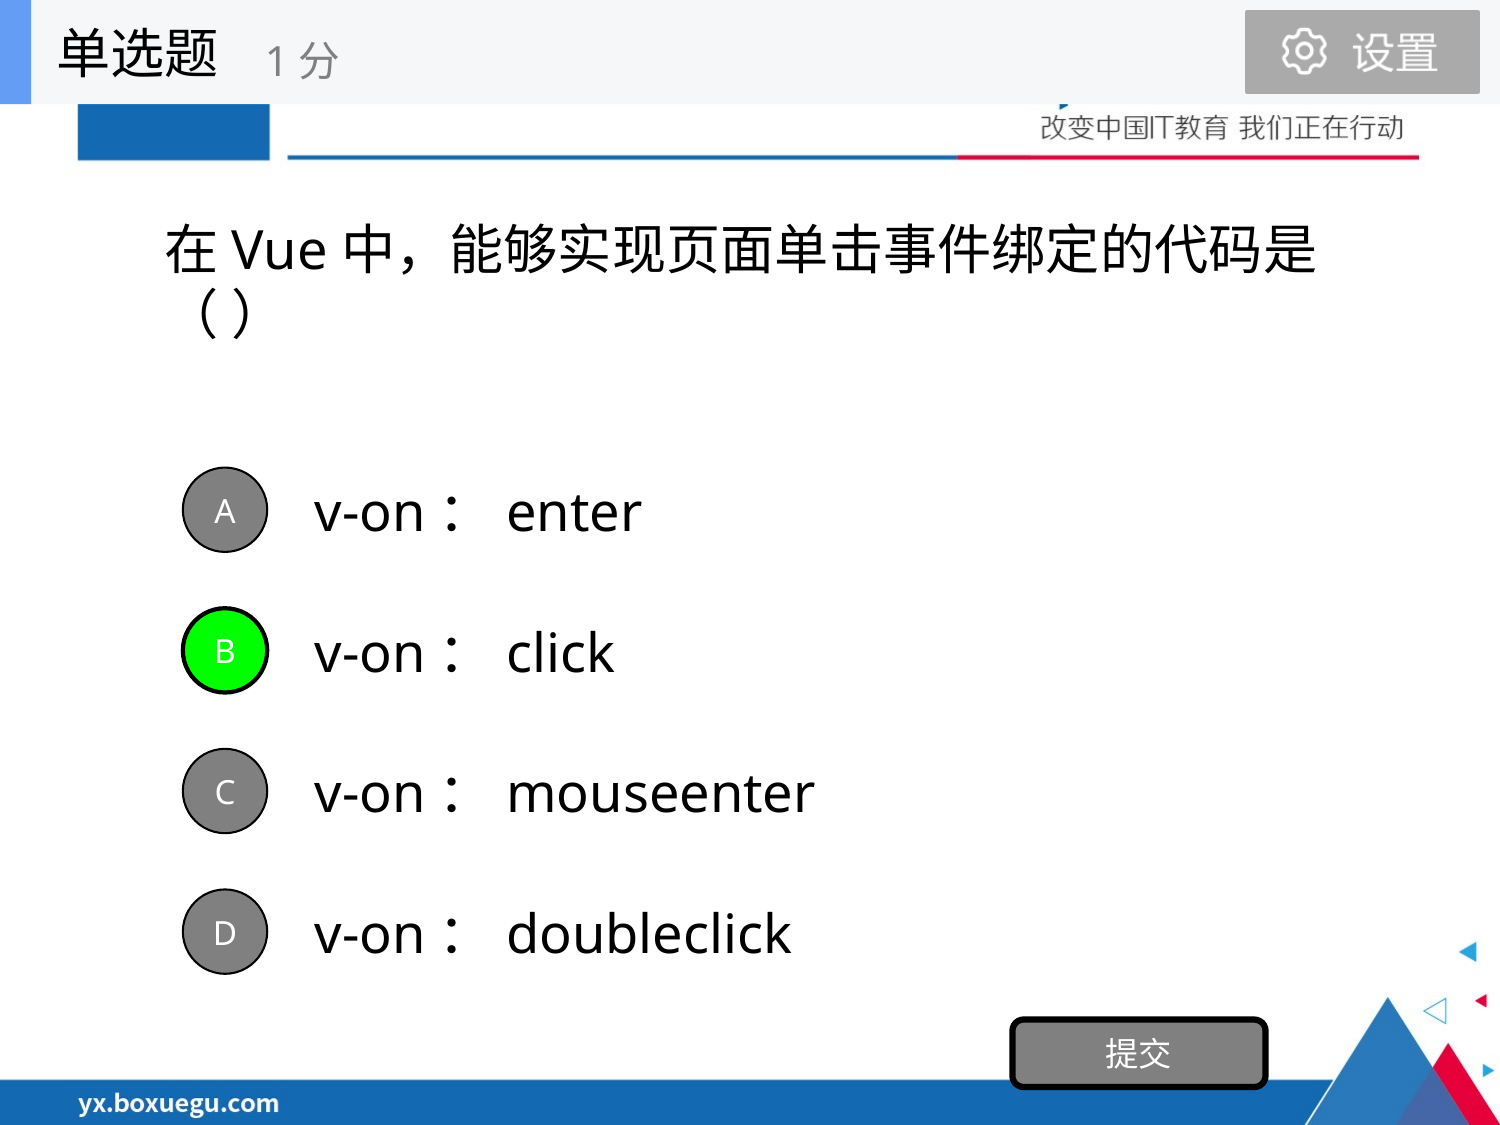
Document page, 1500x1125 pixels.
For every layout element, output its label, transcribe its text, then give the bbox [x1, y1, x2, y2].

text_box v-on：mouseenter [299, 738, 1350, 844]
text_box v-on：click [299, 597, 1350, 703]
picture [0, 105, 1500, 1125]
text_box v-on：enter [299, 456, 1350, 563]
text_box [0, 0, 1500, 105]
text_box C [182, 748, 268, 834]
picture [1245, 10, 1480, 94]
text_box v-on：doubleclick [299, 878, 1350, 985]
text_box 在Vue中，能够实现页面单击事件绑定的代码是（ ） [149, 113, 1350, 456]
text_box A [182, 467, 268, 552]
text_box B [182, 608, 268, 693]
text_box 提交 [1012, 1019, 1266, 1088]
text_box D [182, 889, 268, 974]
